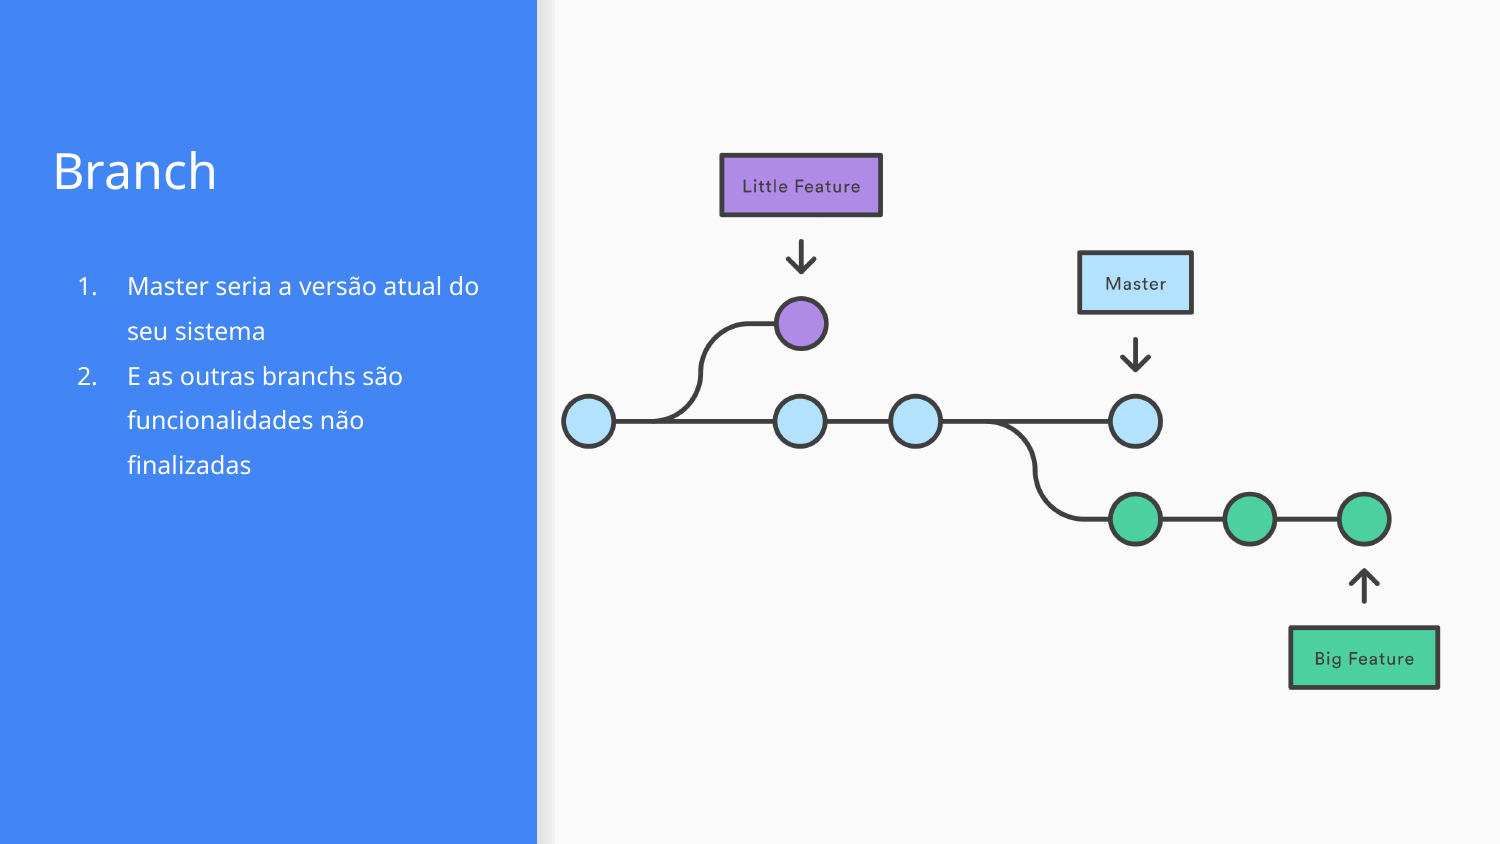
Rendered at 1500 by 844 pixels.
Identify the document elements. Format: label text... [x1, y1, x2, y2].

picture [524, 149, 1478, 695]
list Master seria a versão atual do seu sistema E as outras branchs são funcionalidades não finalizadas [37, 240, 498, 760]
title Branch [37, 58, 498, 216]
